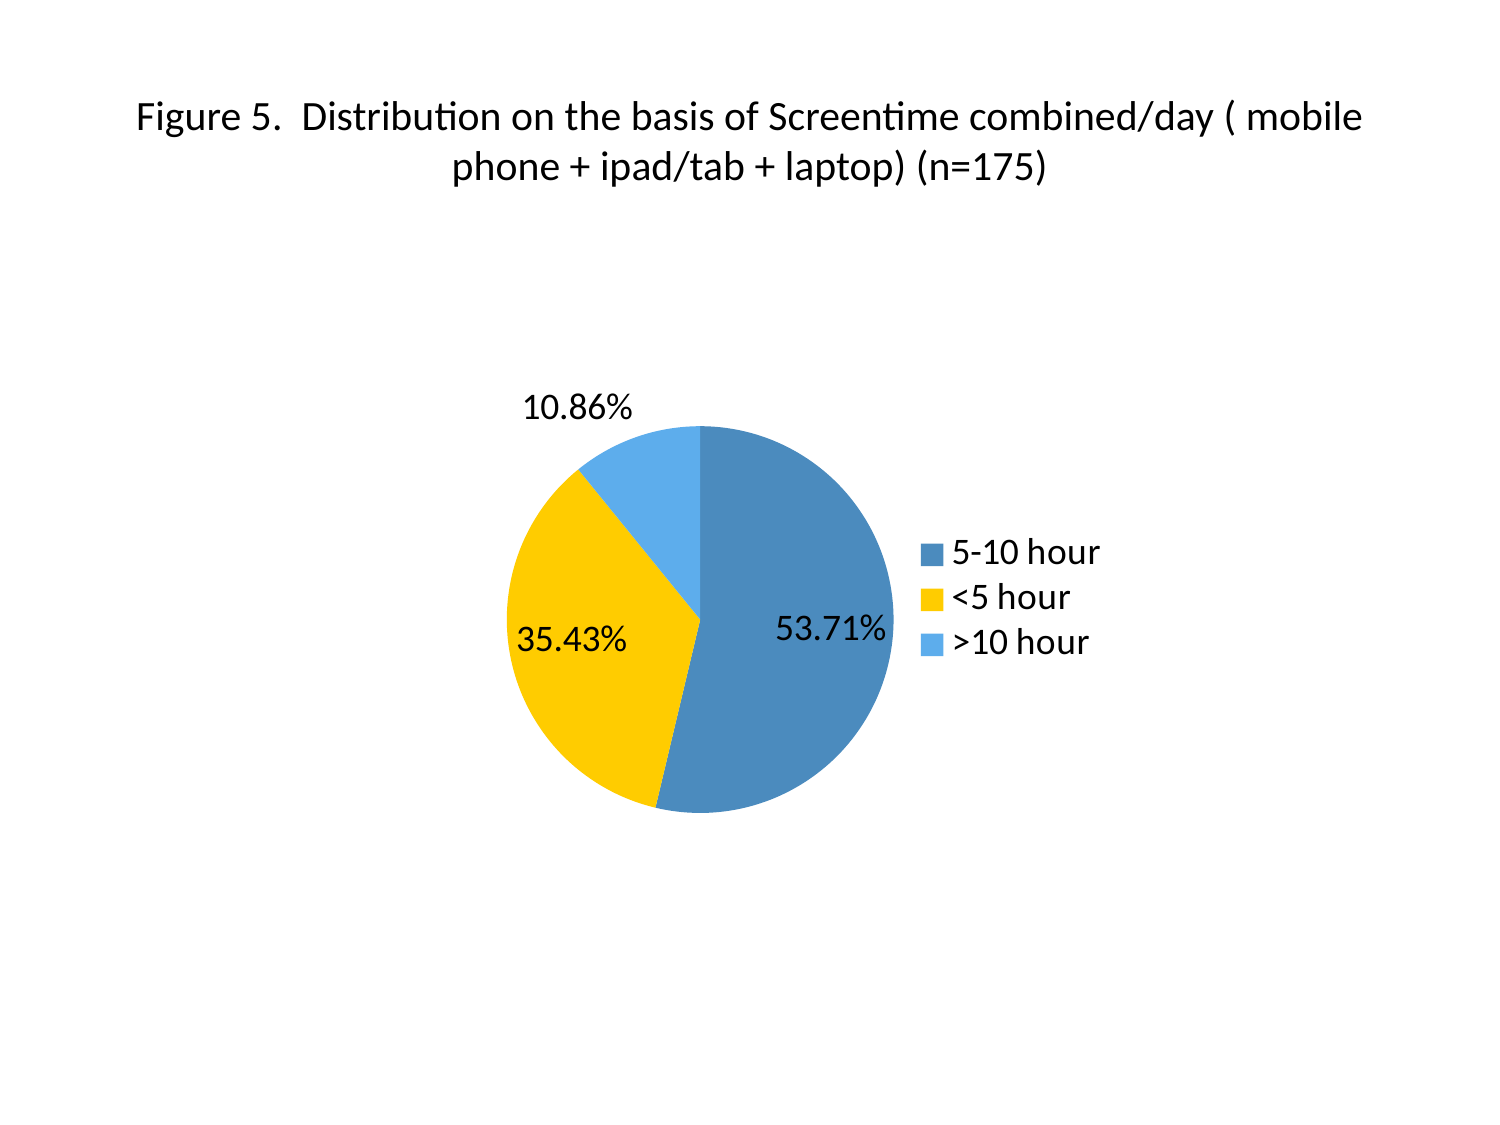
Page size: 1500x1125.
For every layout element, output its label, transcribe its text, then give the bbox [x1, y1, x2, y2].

title Figure 5. Distribution on the basis of Screentime combined/day ( mobile phone + ipad/tab + laptop) (n=175) [75, 45, 1425, 233]
chart [374, 299, 1126, 901]
